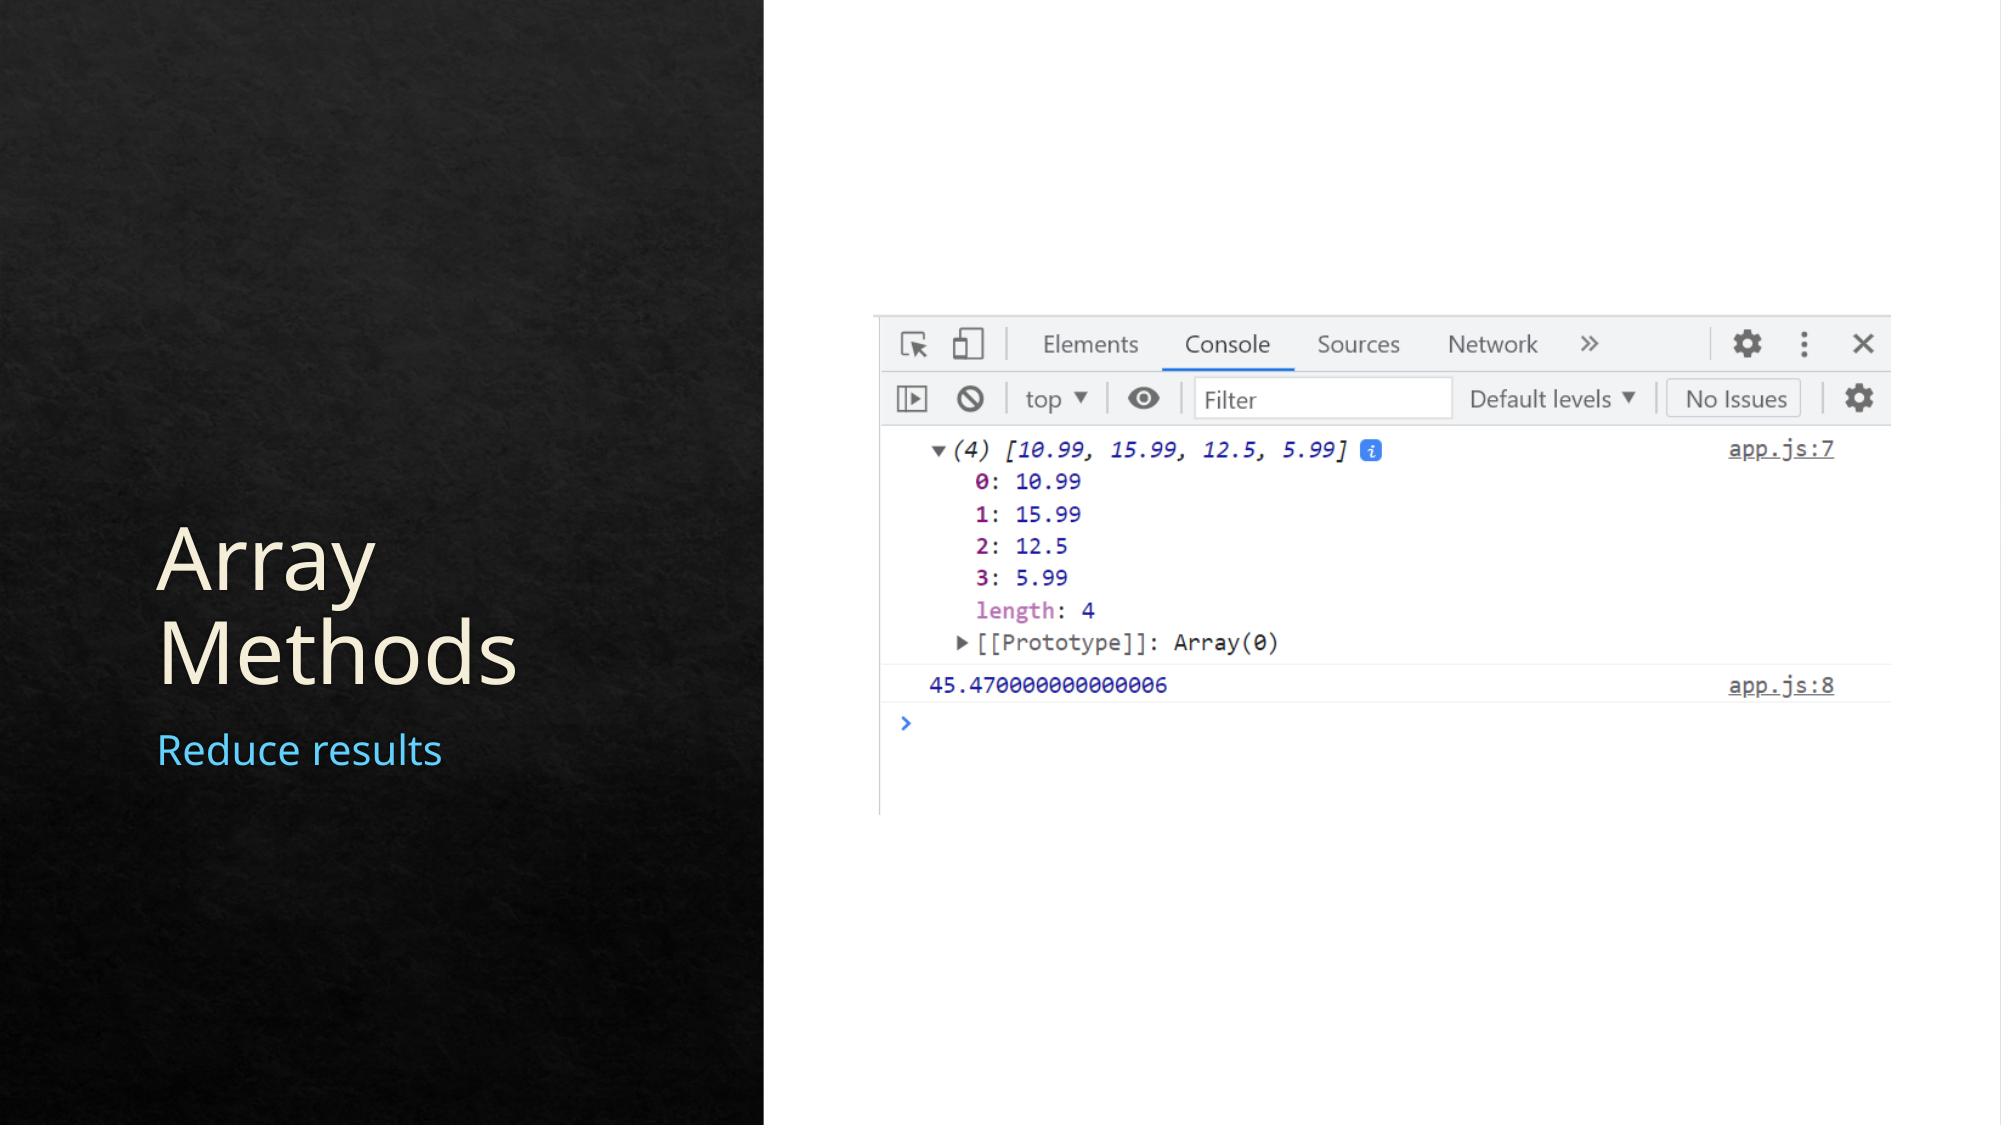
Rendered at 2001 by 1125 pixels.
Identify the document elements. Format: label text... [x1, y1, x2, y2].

title Array Methods [141, 137, 697, 707]
list Reduce results [141, 711, 697, 906]
text_box [762, 0, 2000, 1125]
picture [873, 310, 1891, 815]
text_box [0, 0, 762, 1125]
